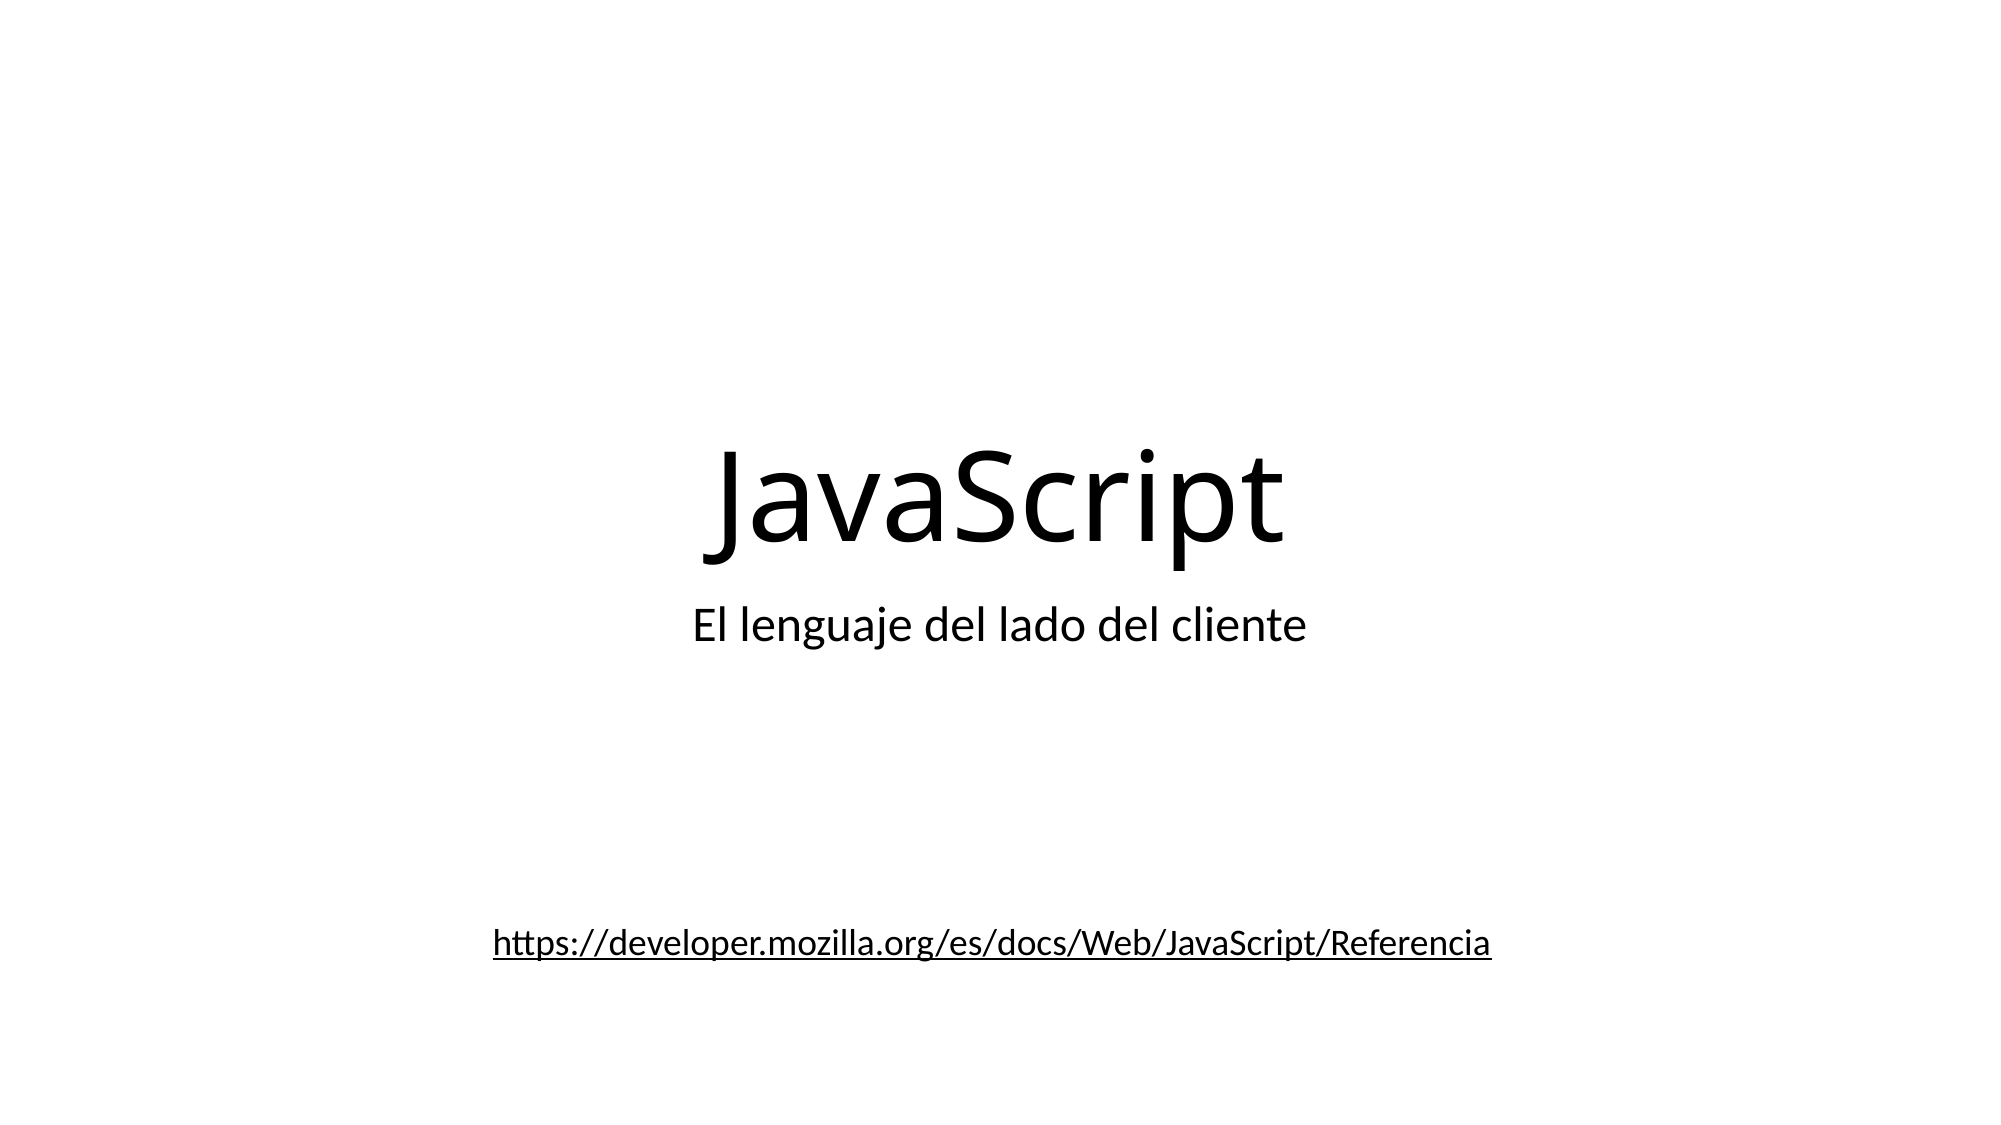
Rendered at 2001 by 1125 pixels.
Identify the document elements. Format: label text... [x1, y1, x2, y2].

title JavaScript [249, 184, 1750, 576]
subtitle El lenguaje del lado del cliente [249, 590, 1750, 863]
text_box https://developer.mozilla.org/es/docs/Web/JavaScript/Referencia [477, 910, 1523, 971]
